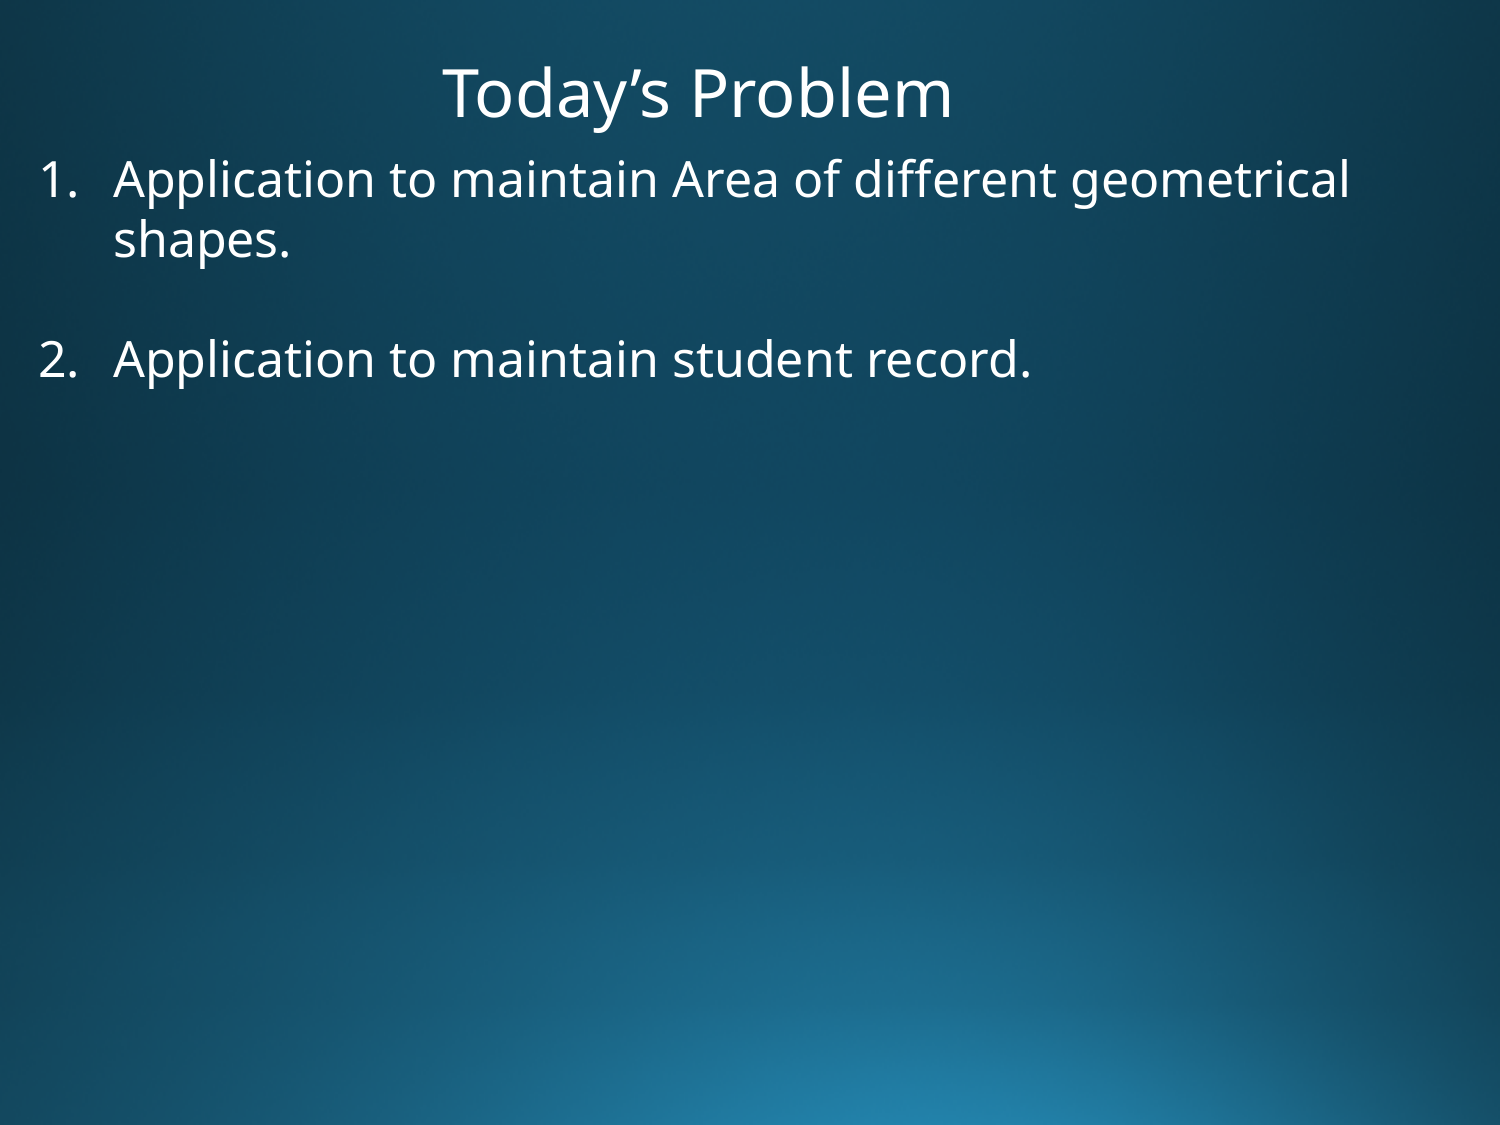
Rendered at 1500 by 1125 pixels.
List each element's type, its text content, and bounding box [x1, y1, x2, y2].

text_box Application to maintain Area of different geometrical shapes. Application to maintain student record. [23, 140, 1488, 396]
picture [0, 0, 1500, 1125]
subtitle Today’s Problem [317, 26, 971, 140]
